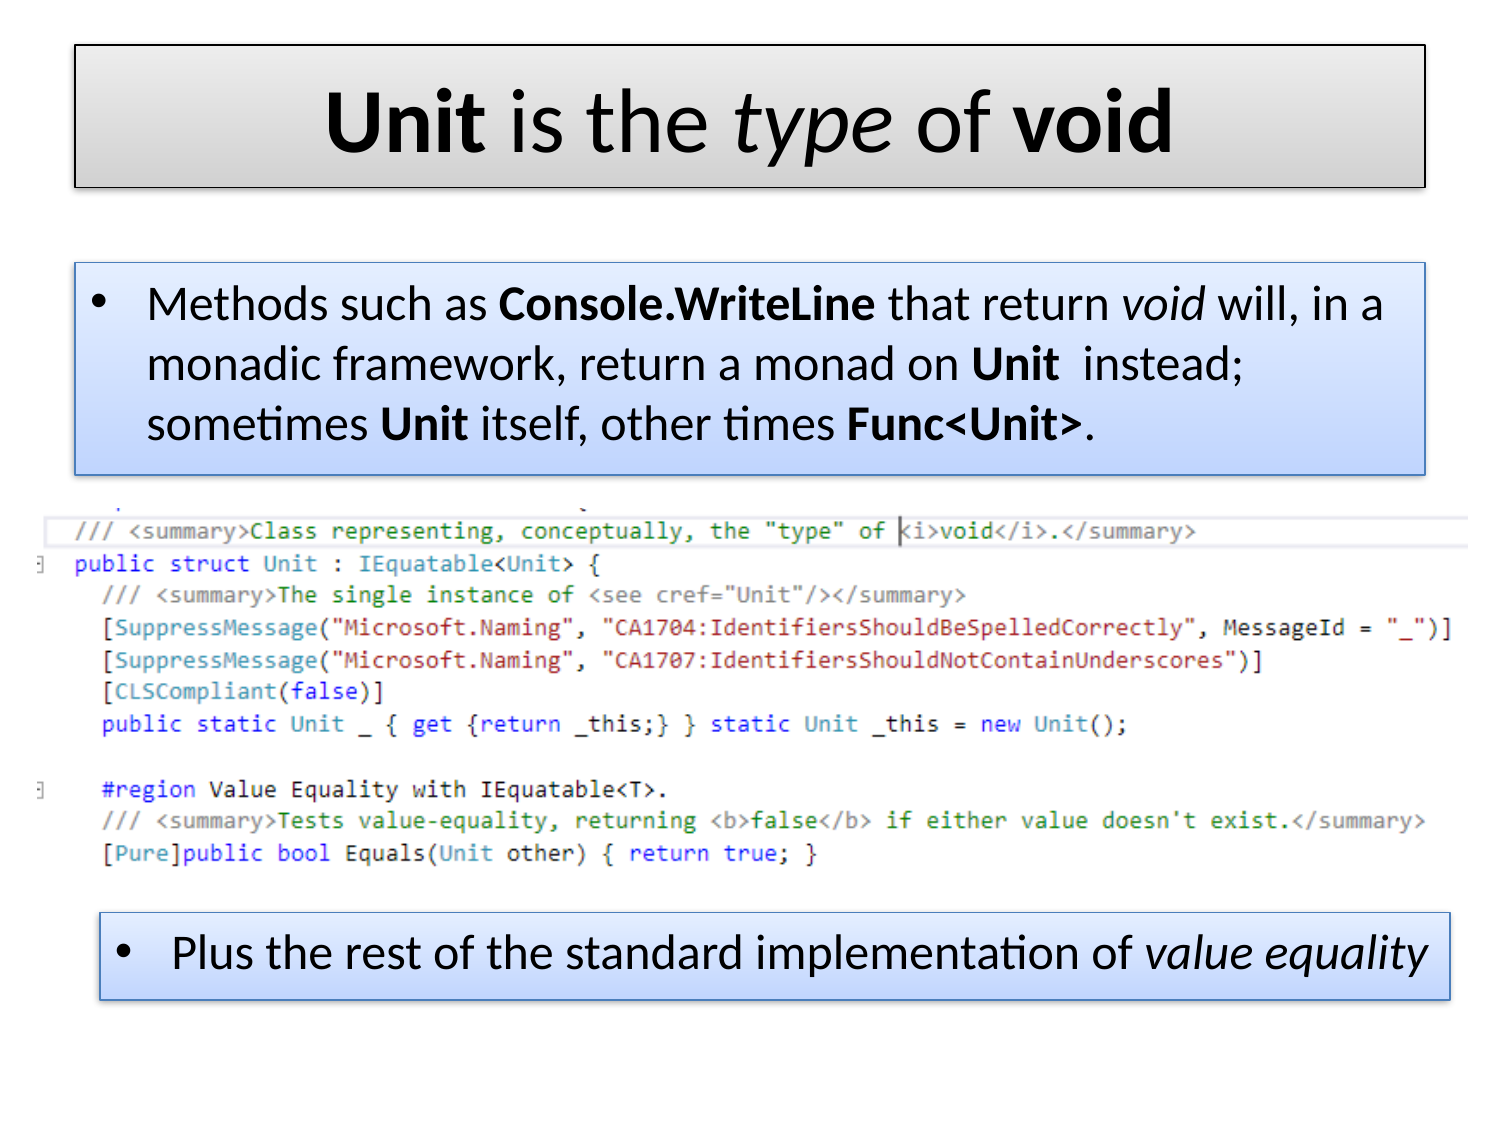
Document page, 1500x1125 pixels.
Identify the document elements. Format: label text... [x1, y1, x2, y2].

title Unit is the type of void [74, 44, 1426, 188]
text_box Methods such as Console.WriteLine that return void will, in a monadic framework, return a monad on Unit instead; sometimes Unit itself, other times Func<Unit>. [74, 262, 1426, 476]
text_box Plus the rest of the standard implementation of value equality [99, 912, 1451, 1001]
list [37, 508, 1468, 876]
